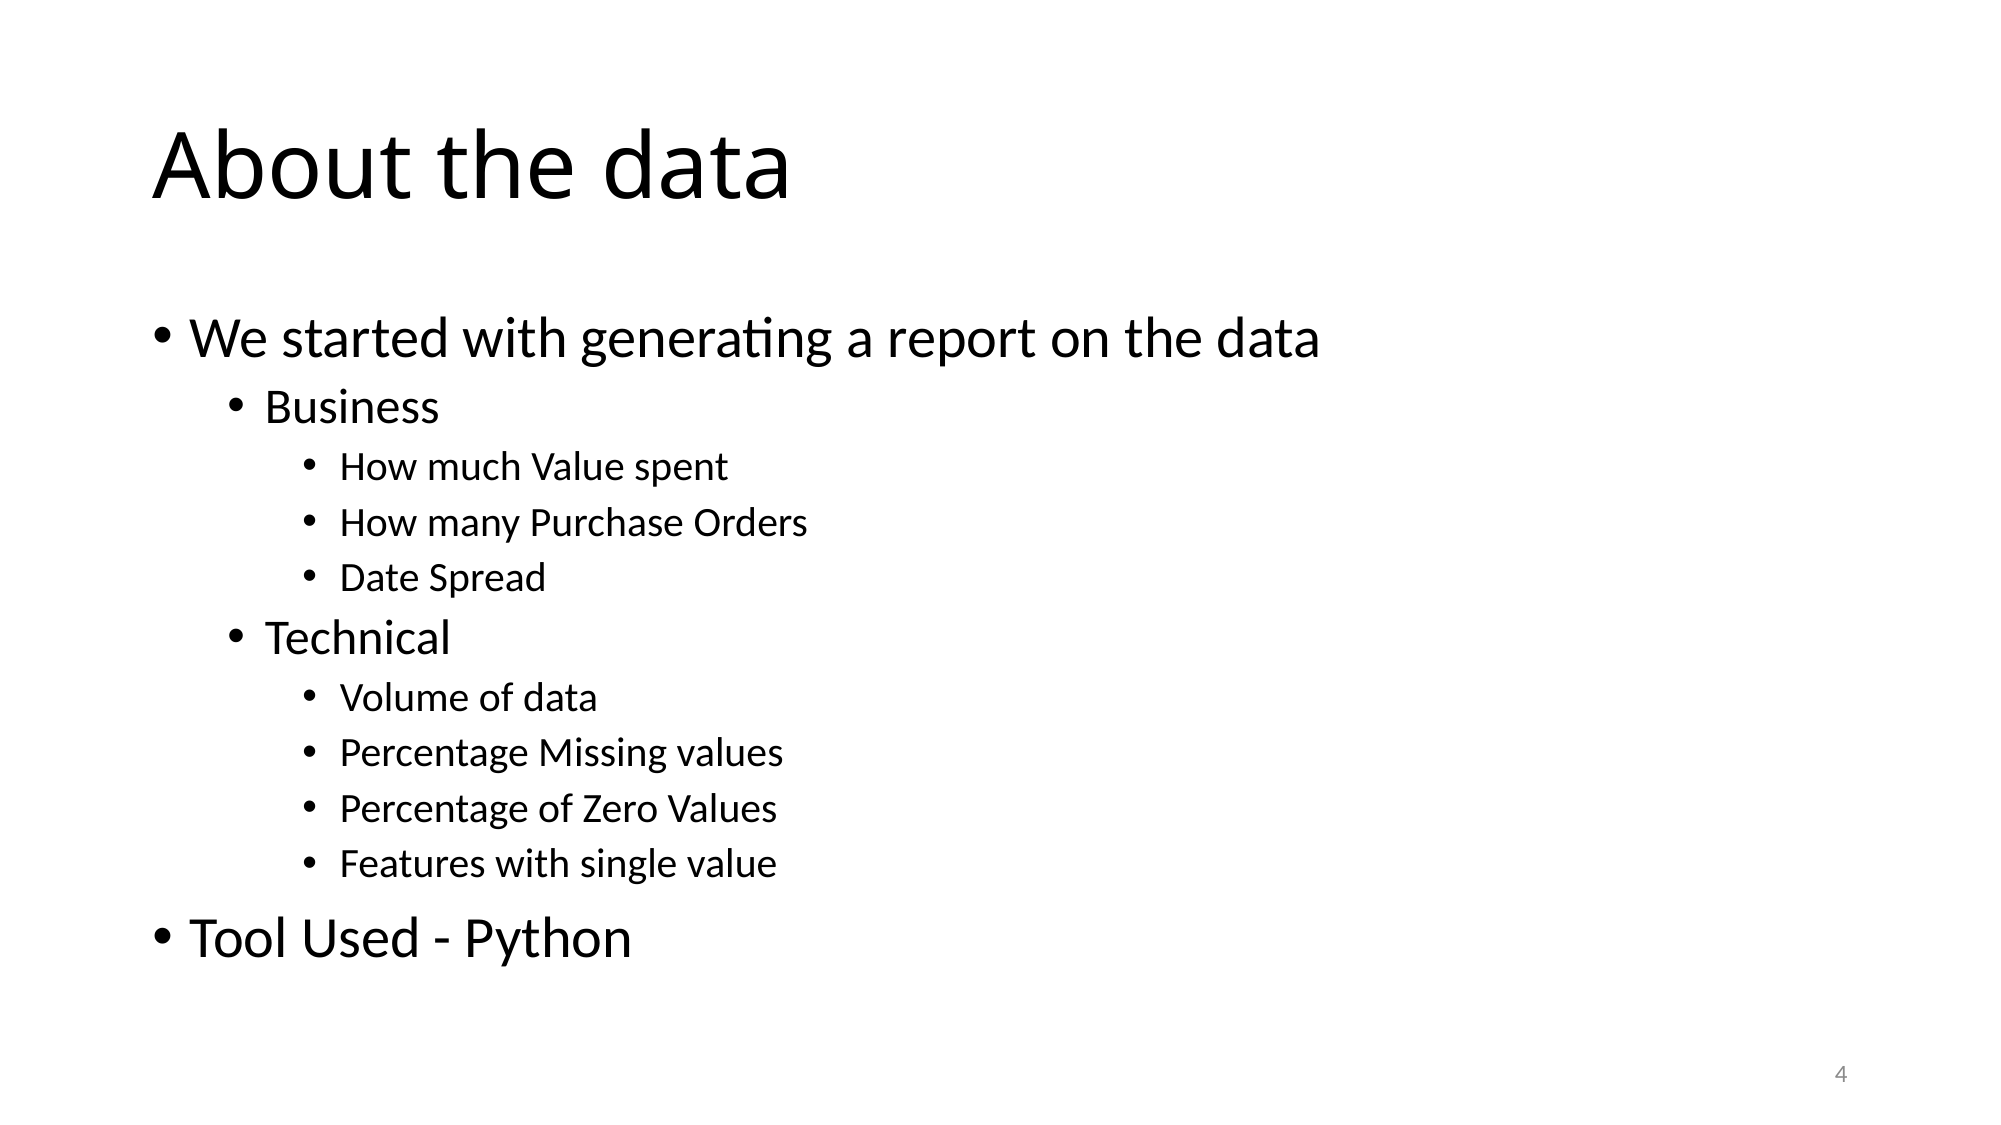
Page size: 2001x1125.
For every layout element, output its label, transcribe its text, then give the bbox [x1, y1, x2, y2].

slide_number 4 [1412, 1042, 1863, 1103]
list We started with generating a report on the data Business How much Value spent How many Purchase Orders Date Spread Technical Volume of data Percentage Missing values Percentage of Zero Values Features with single value Tool Used - Python [137, 299, 1863, 1014]
title About the data [137, 59, 1863, 278]
